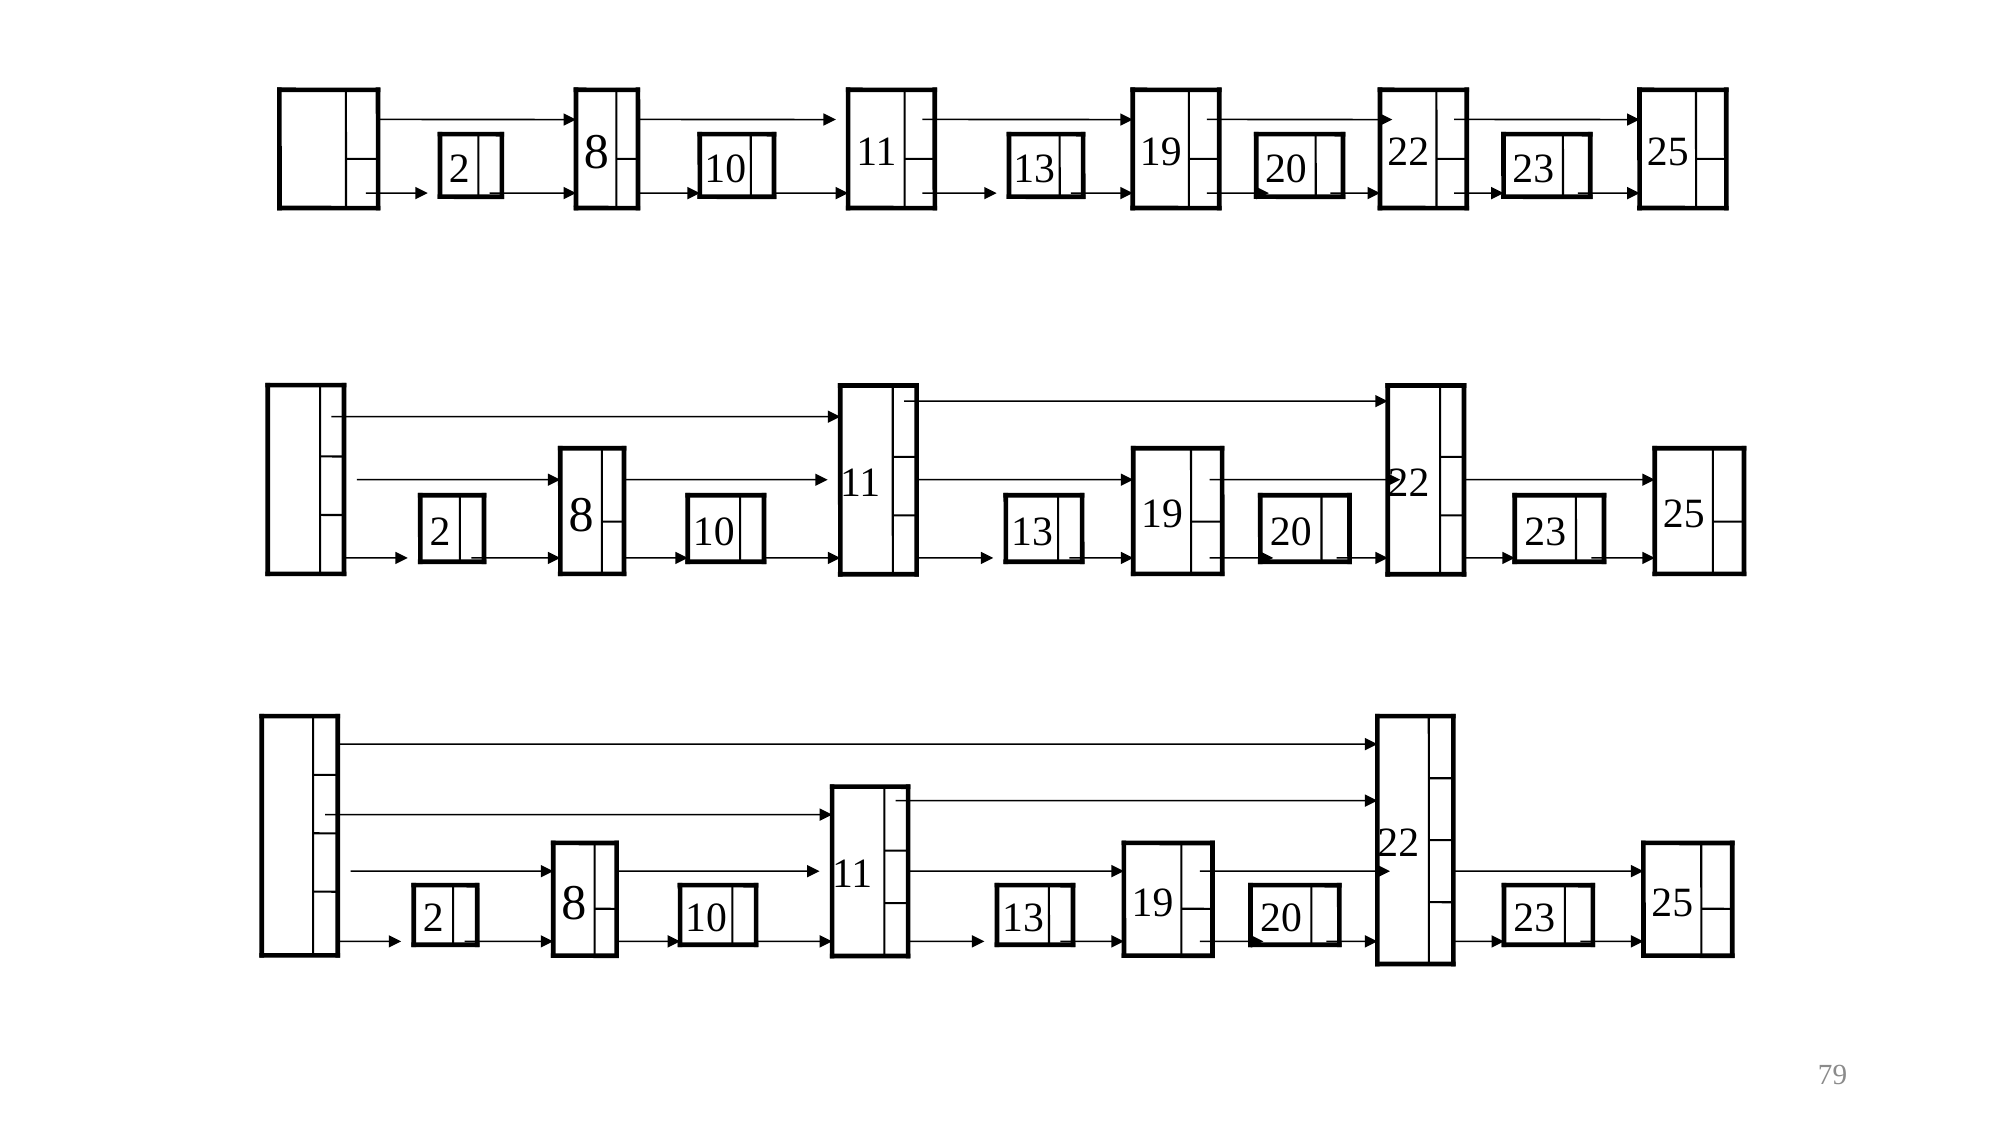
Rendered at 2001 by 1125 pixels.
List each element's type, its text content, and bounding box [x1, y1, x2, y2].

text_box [279, 89, 1727, 208]
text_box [261, 716, 1733, 964]
slide_number 79 [1412, 1042, 1863, 1103]
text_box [267, 385, 1744, 575]
